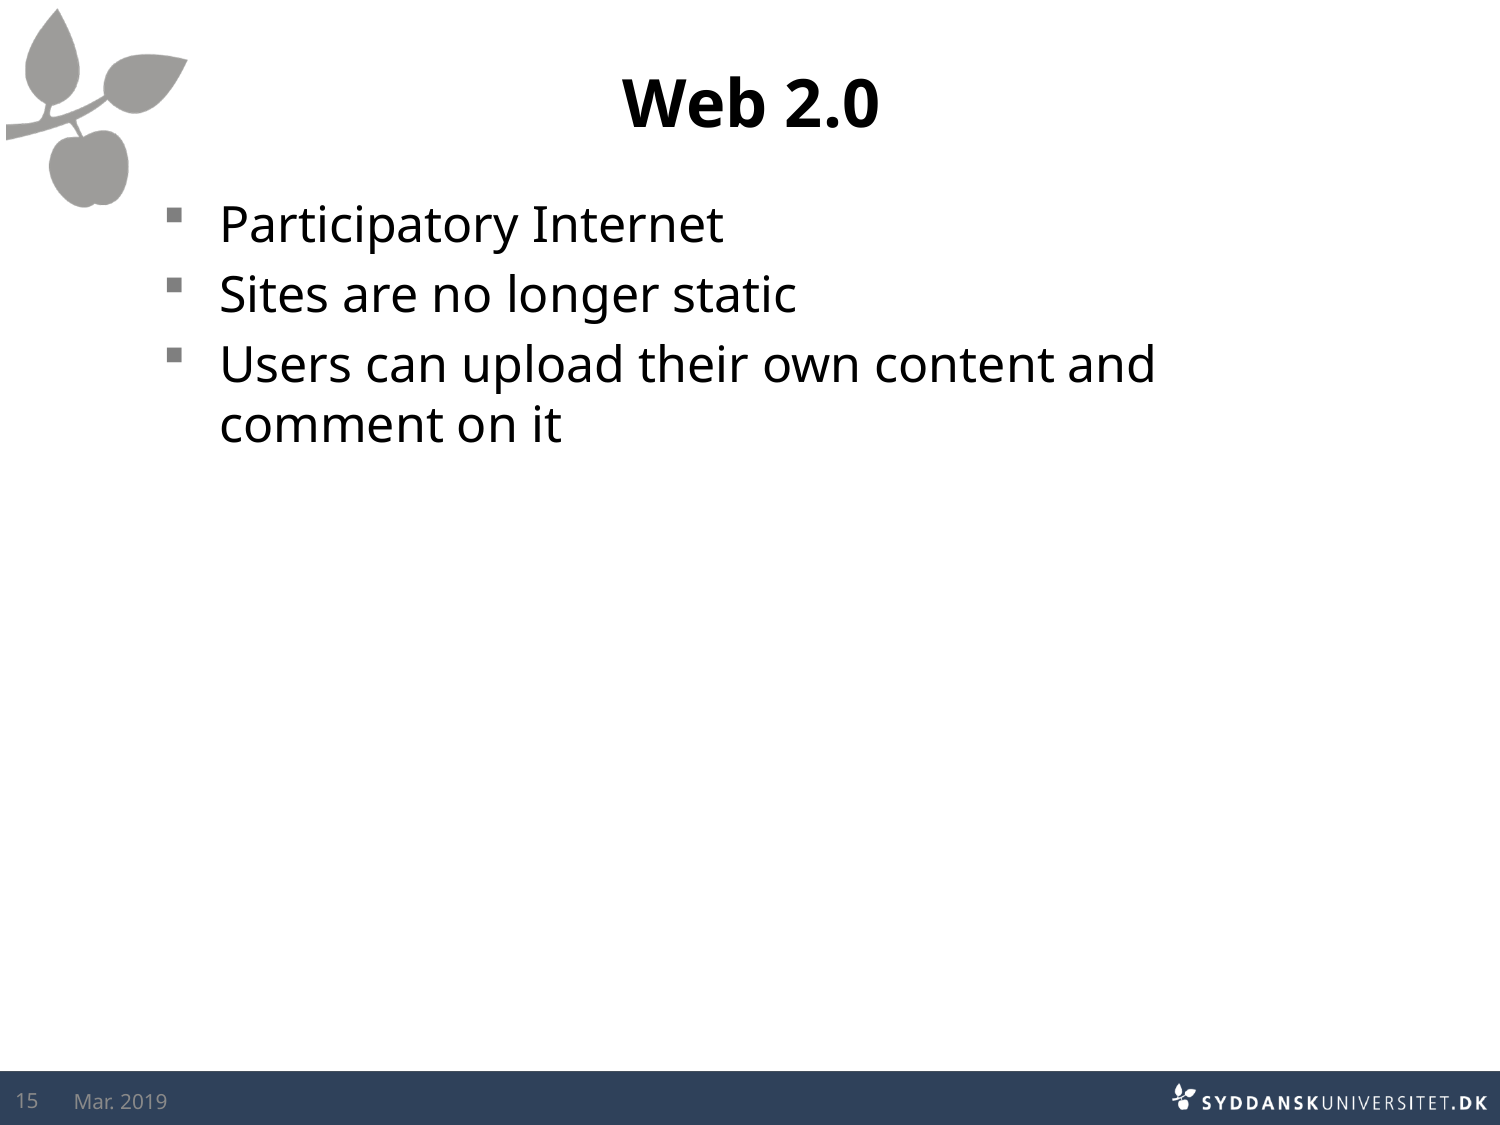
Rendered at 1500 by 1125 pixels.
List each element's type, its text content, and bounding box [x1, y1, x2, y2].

picture [5, 6, 188, 209]
slide_number 15 [0, 1078, 71, 1125]
title Web 2.0 [190, 7, 1427, 195]
picture [0, 1071, 1500, 1125]
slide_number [71, 1078, 200, 1125]
list Participatory Internet Sites are no longer static Users can upload their own content and comment on it [147, 184, 1353, 1055]
